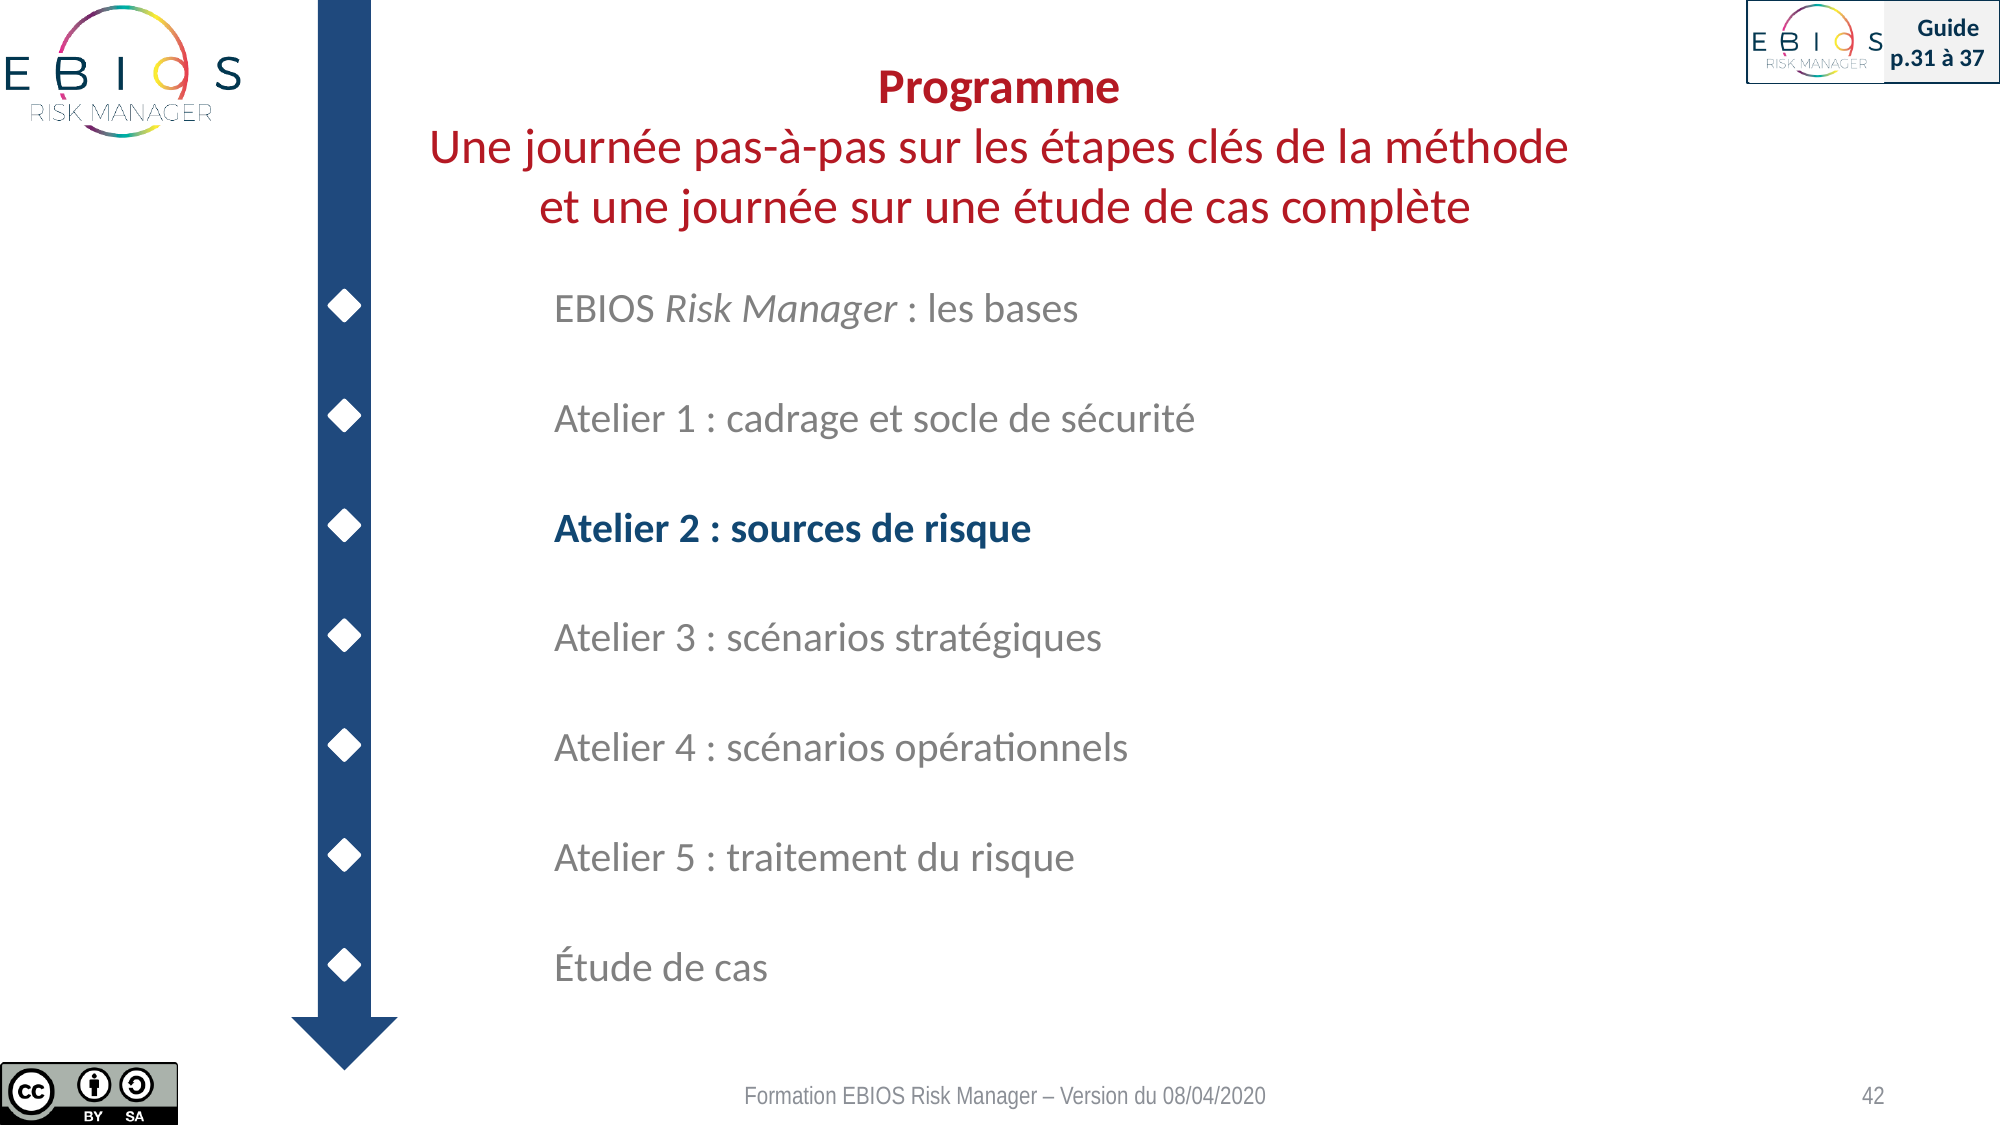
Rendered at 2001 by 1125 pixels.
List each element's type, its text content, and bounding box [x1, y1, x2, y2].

text_box [327, 508, 362, 543]
text_box [327, 398, 362, 433]
text_box Atelier 1 : cadrage et socle de sécurité [539, 385, 1662, 446]
text_box Atelier 3 : scénarios stratégiques [539, 604, 1662, 666]
picture [0, 1062, 178, 1125]
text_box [1746, 0, 2000, 83]
picture [0, 0, 244, 148]
title Programme Une journée pas-à-pas sur les étapes clés de la méthode et une journée sur une étude de cas complète [374, 78, 1675, 209]
text_box [289, 0, 400, 1073]
slide_number 42 [1720, 1065, 1900, 1125]
text_box Atelier 4 : scénarios opérationnels [539, 714, 1662, 776]
text_box [327, 618, 362, 653]
text_box Étude de cas [539, 934, 1662, 996]
text_box EBIOS Risk Manager : les bases [539, 275, 1662, 336]
text_box Atelier 2 : sources de risque [539, 495, 1662, 556]
footer Formation EBIOS Risk Manager – Version du 08/04/2020 [291, 1065, 1720, 1125]
text_box [327, 728, 362, 762]
text_box Atelier 5 : traitement du risque [539, 824, 1662, 886]
text_box [327, 288, 362, 323]
text_box [327, 838, 362, 872]
text_box [327, 947, 362, 982]
